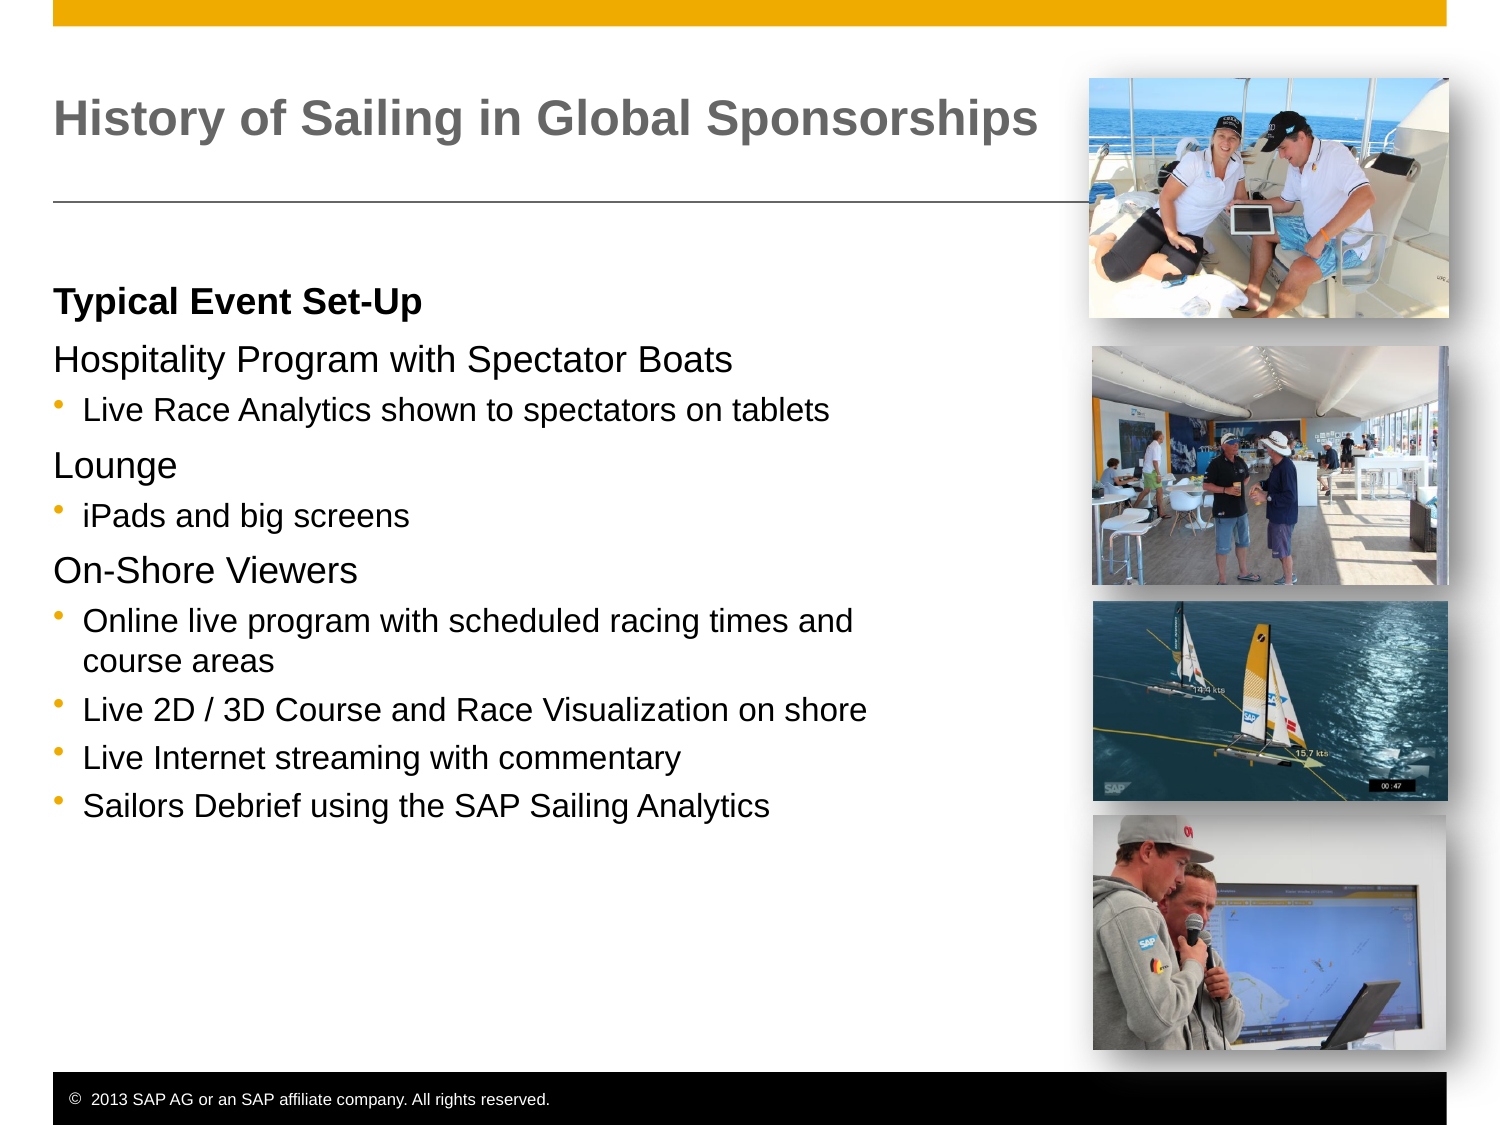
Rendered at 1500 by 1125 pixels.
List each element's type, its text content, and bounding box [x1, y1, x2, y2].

picture [1089, 78, 1450, 319]
title History of Sailing in Global Sponsorships [53, 53, 1447, 178]
list Typical Event Set-Up Hospitality Program with Spectator Boats Live Race Analytics shown to spectators on tablets Lounge iPads and big screens On-Shore Viewers Online live program with scheduled racing times and course areas Live 2D / 3D Course and Race Visualization on shore Live Internet streaming with commentary Sailors Debrief using the SAP Sailing Analytics [53, 277, 931, 998]
picture [1091, 346, 1450, 585]
picture [1093, 814, 1446, 1050]
picture [1093, 600, 1448, 802]
